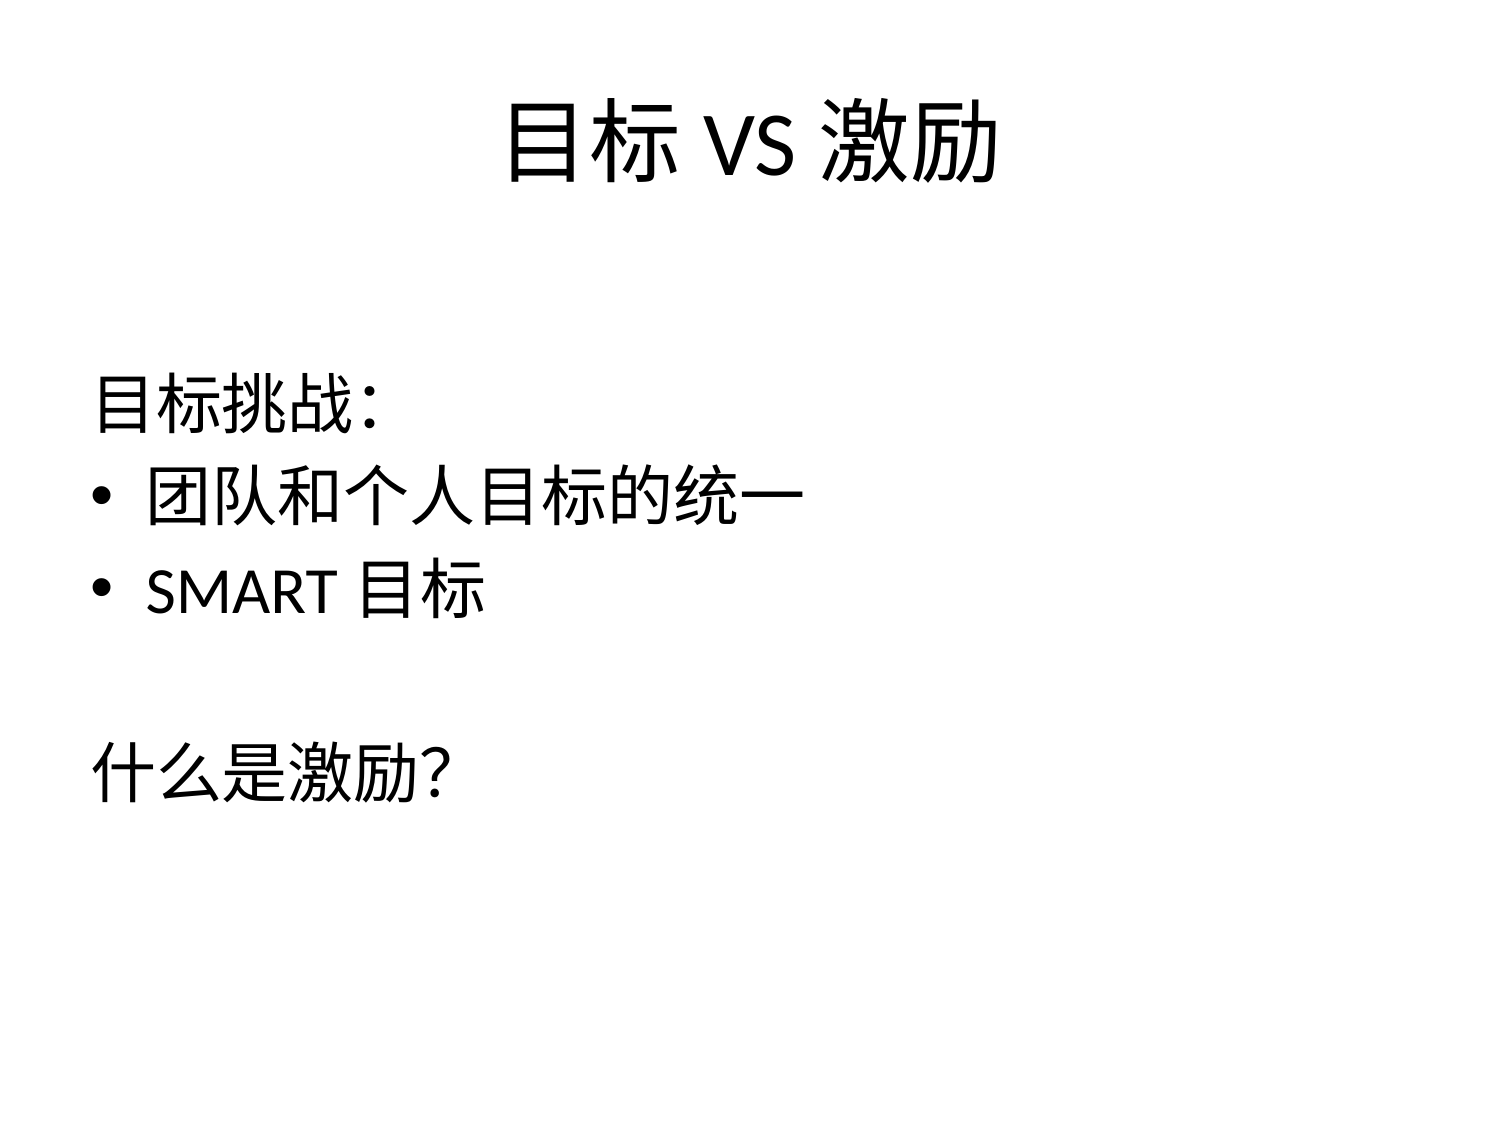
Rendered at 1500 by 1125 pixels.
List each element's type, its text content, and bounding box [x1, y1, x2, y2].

title 目标VS激励 [75, 45, 1425, 233]
list 目标挑战： 团队和个人目标的统一 SMART目标 什么是激励？ [75, 262, 1425, 1005]
